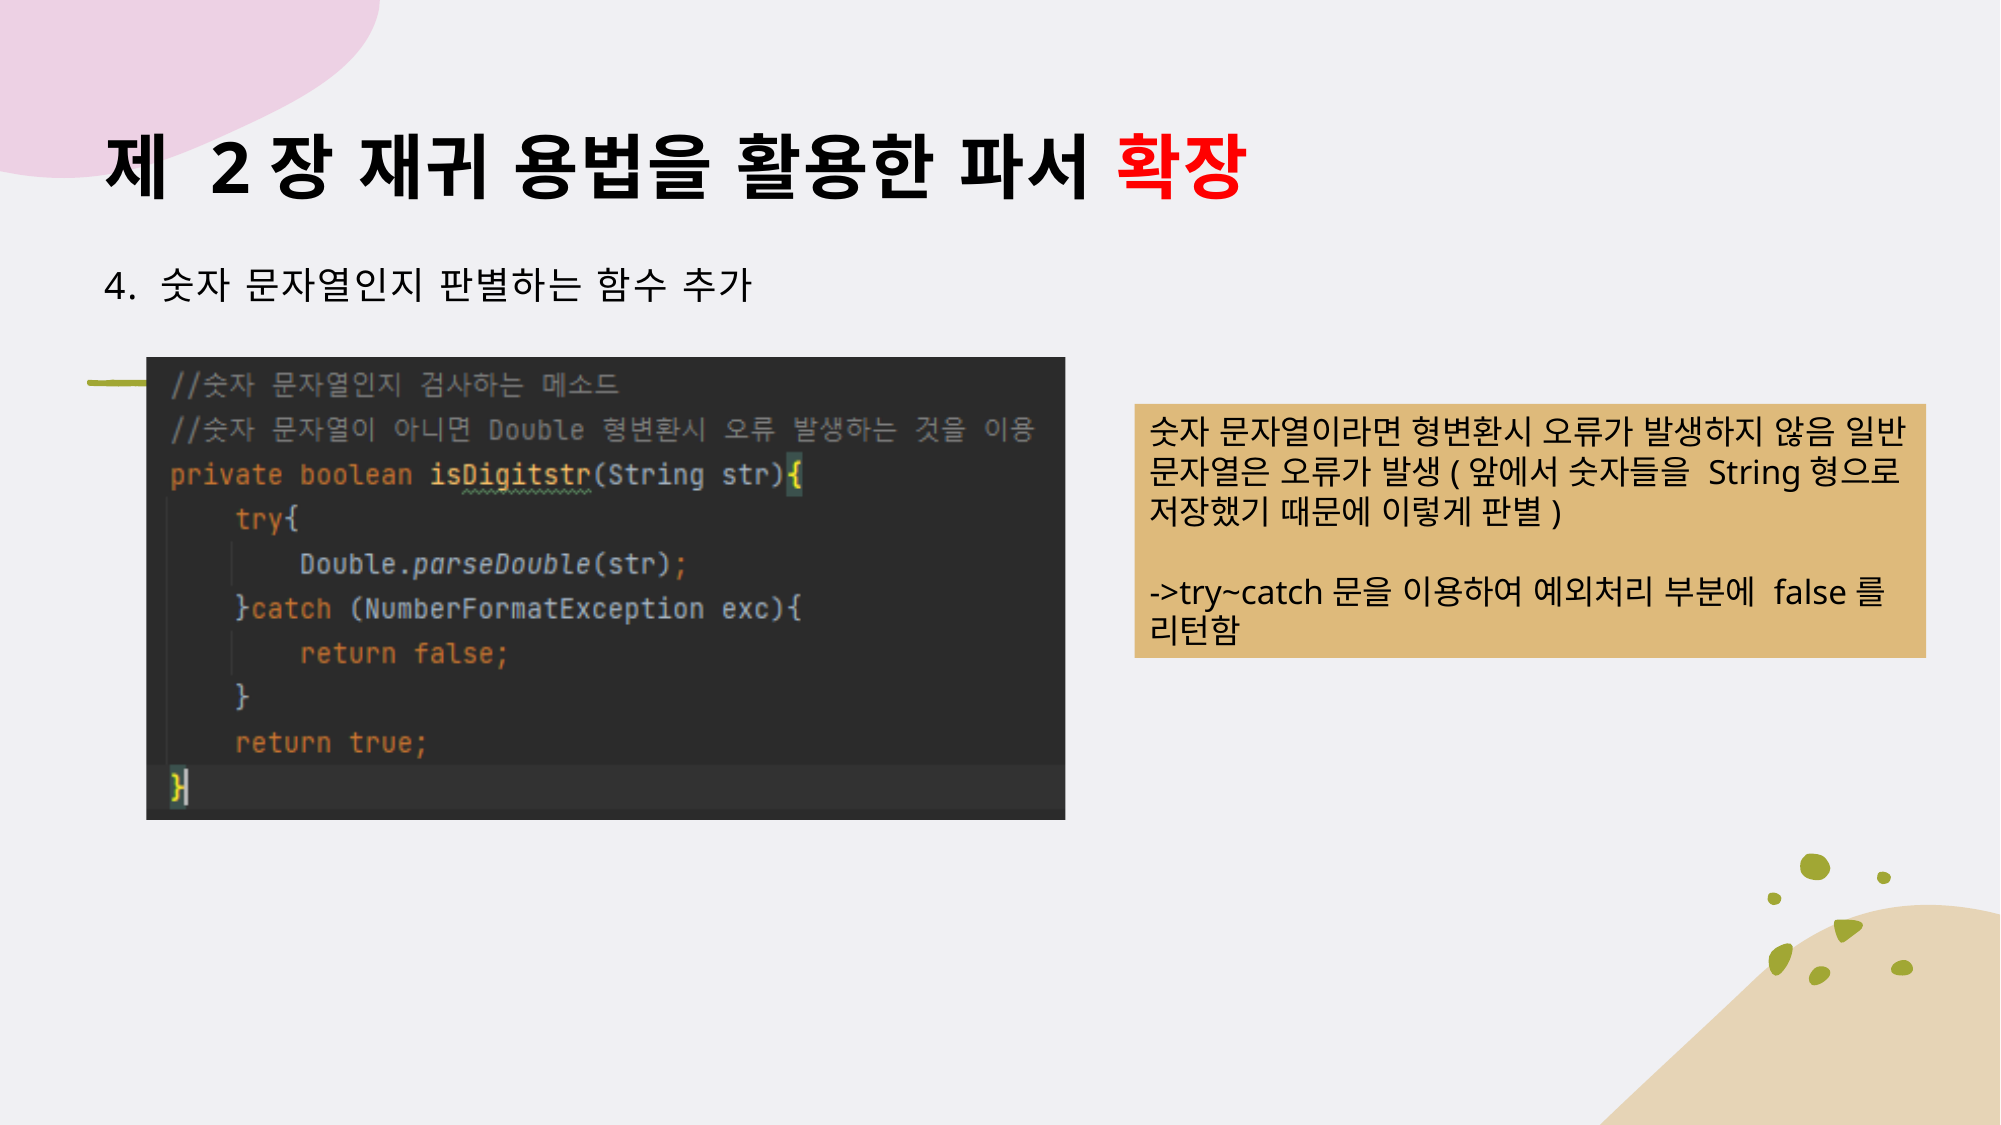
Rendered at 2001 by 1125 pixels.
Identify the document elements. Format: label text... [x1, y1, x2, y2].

title 제 2장 재귀 용법을 활용한 파서 확장 [86, 102, 1740, 223]
picture [146, 357, 1066, 820]
text_box 숫자 문자열이라면 형변환시 오류가 발생하지 않음 일반 문자열은 오류가 발생(앞에서 숫자들을 String형으로 저장했기 때문에 이렇게 판별) ->try~catch문을 이용하여 예외처리 부분에 false를 리턴함 [1134, 403, 1927, 658]
list 4. 숫자 문자열인지 판별하는 함수 추가 [86, 237, 1774, 1037]
